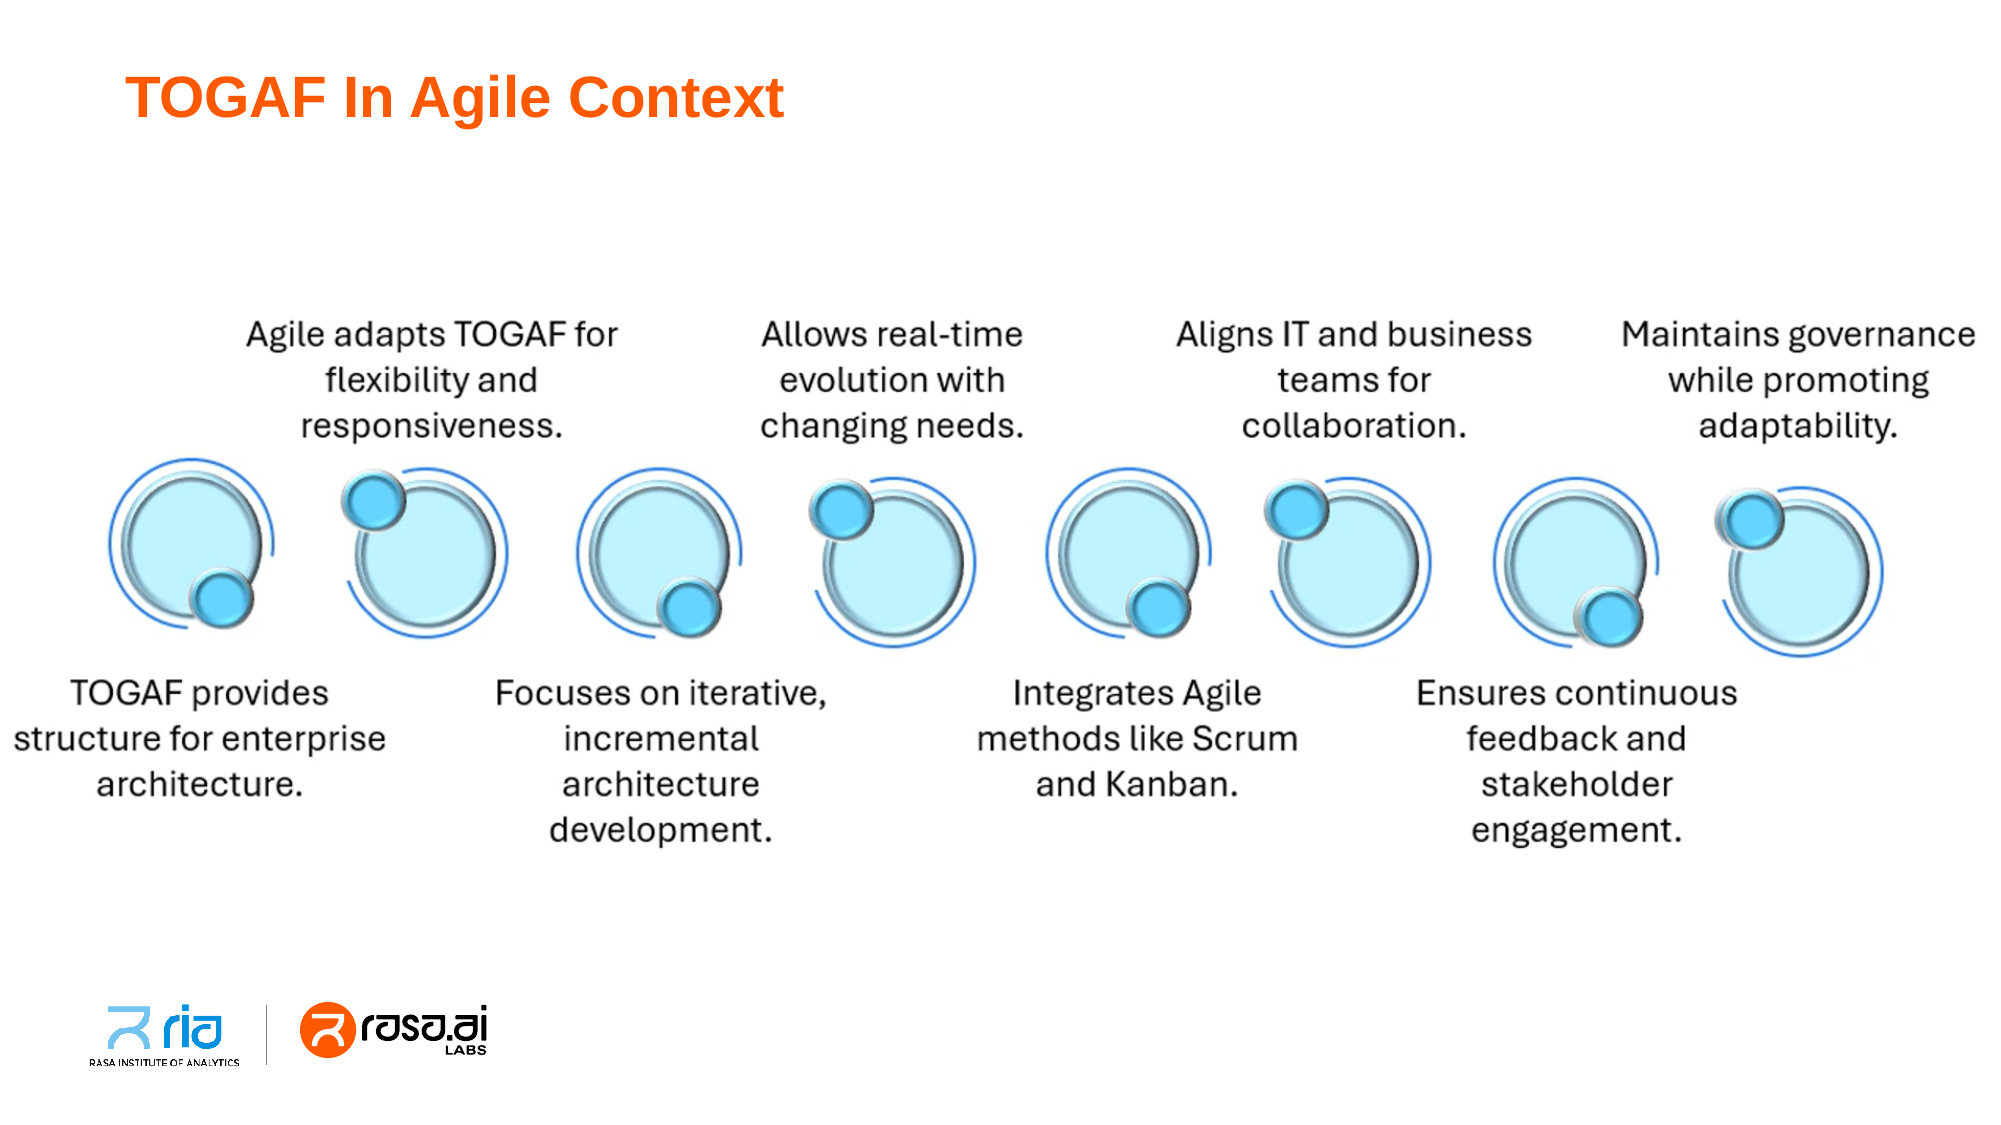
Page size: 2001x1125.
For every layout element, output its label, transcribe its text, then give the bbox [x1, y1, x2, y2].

picture [78, 992, 250, 1078]
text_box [0, 179, 2000, 884]
title TOGAF In Agile Context [125, 59, 1791, 131]
